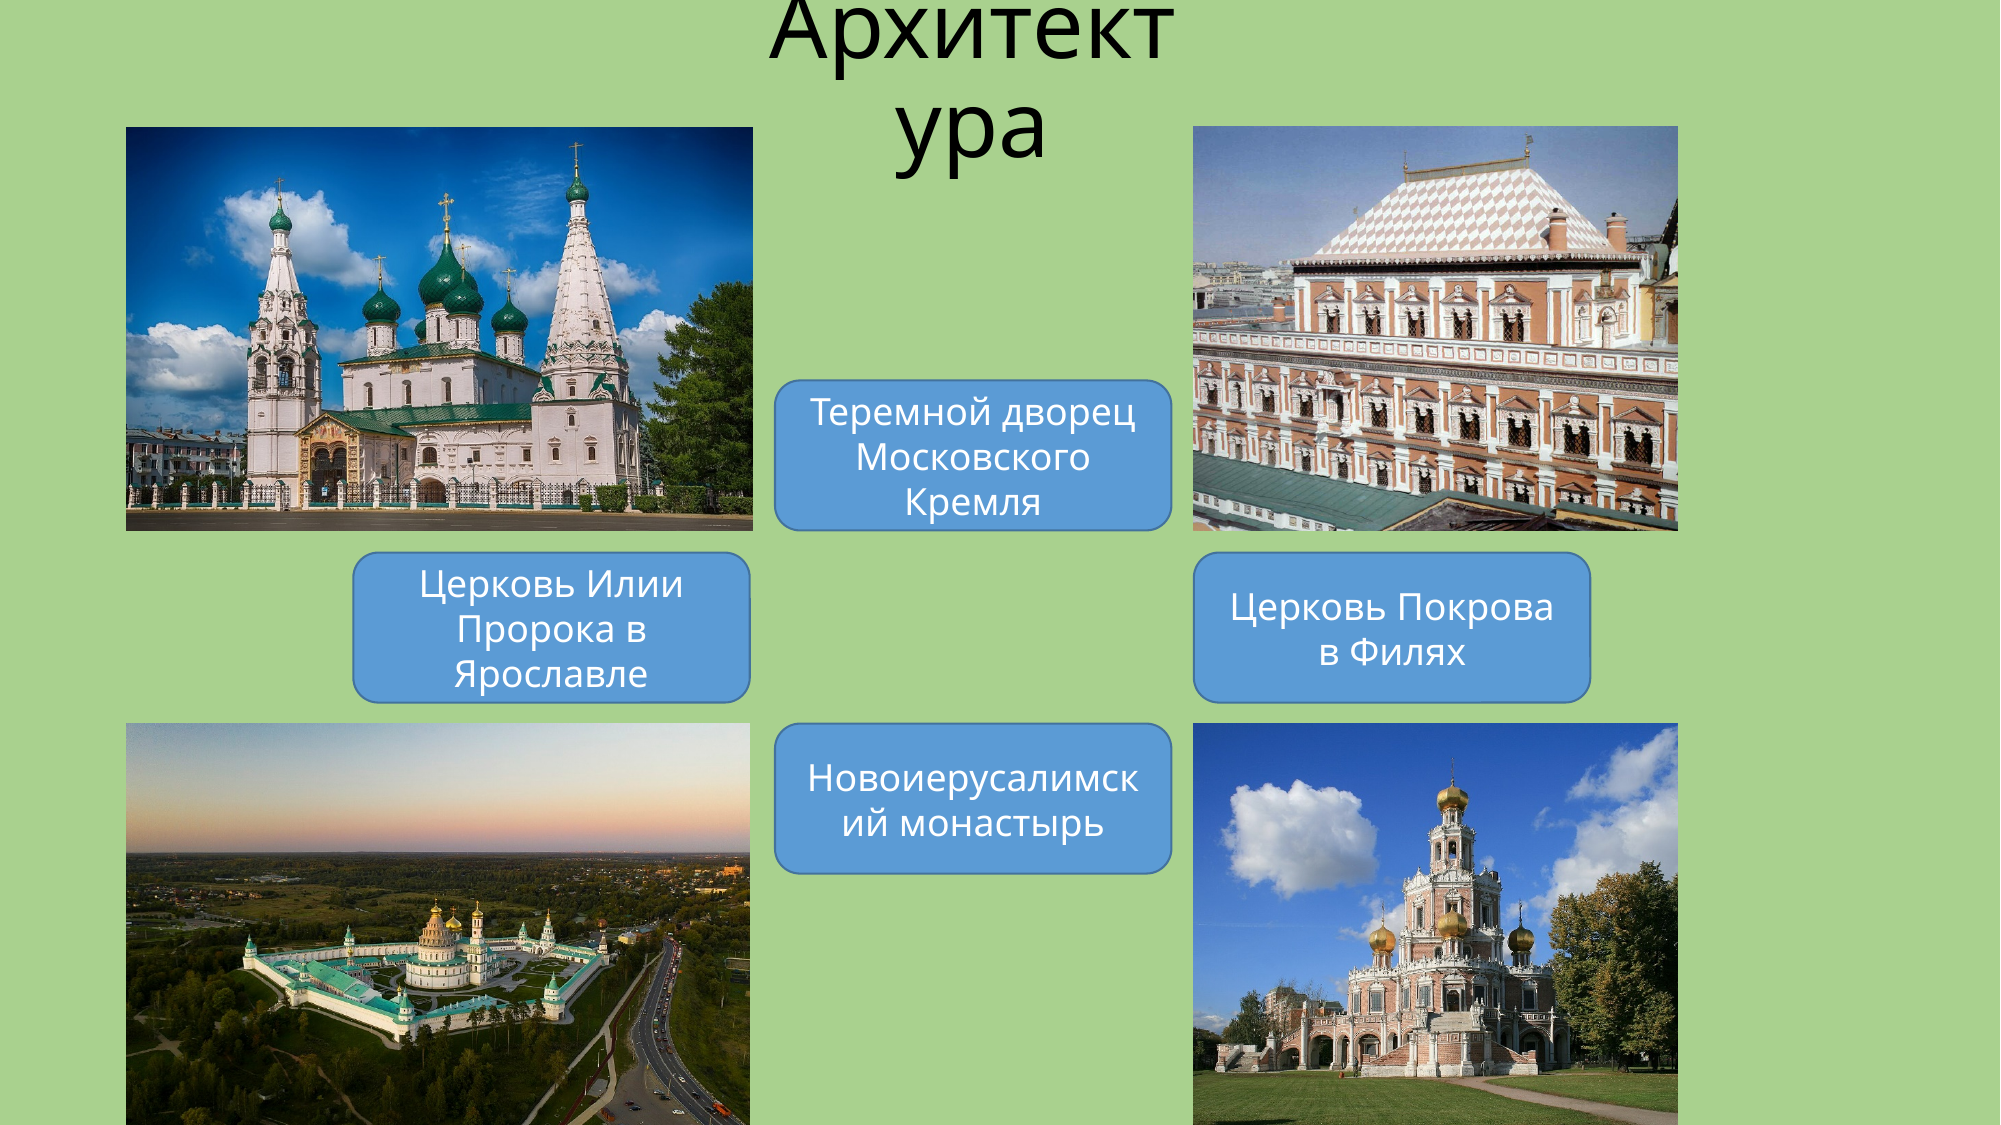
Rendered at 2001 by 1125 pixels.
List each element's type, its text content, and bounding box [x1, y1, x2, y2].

picture [1193, 126, 1678, 531]
text_box Церковь Покрова в Филях [1192, 551, 1592, 704]
picture [126, 127, 753, 531]
text_box Теремной дворец Московского Кремля [773, 379, 1173, 532]
text_box Церковь Илии Пророка в Ярославле [352, 551, 751, 704]
text_box Новоиерусалимский монастырь [773, 722, 1173, 875]
title Архитектура [752, 0, 1194, 188]
picture [1193, 723, 1678, 1125]
picture [126, 723, 750, 1125]
